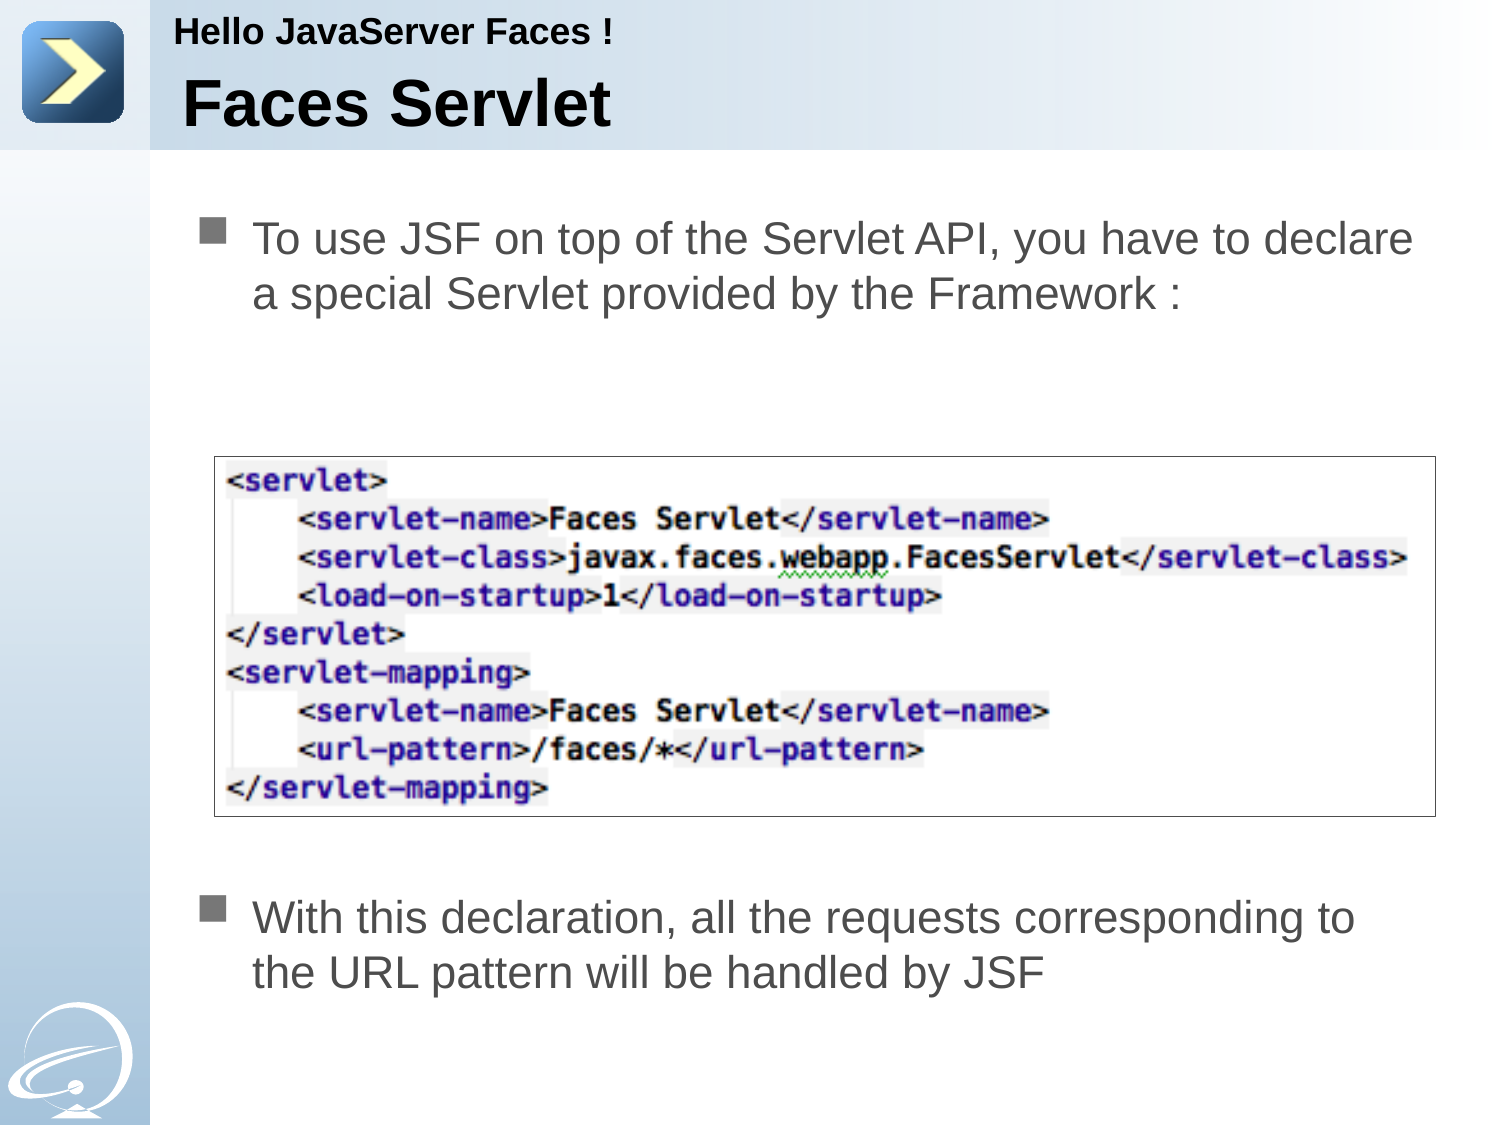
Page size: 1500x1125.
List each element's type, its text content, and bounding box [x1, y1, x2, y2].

text_box Hello JavaServer Faces ! [158, 0, 1500, 60]
text_box Faces Servlet [167, 30, 1436, 169]
picture [21, 19, 129, 127]
list To use JSF on top of the Servlet API, you have to declare a special Servlet provided by the Framework : With this declaration, all the requests corresponding to the URL pattern will be handled by JSF [180, 201, 1448, 965]
picture [214, 455, 1436, 817]
